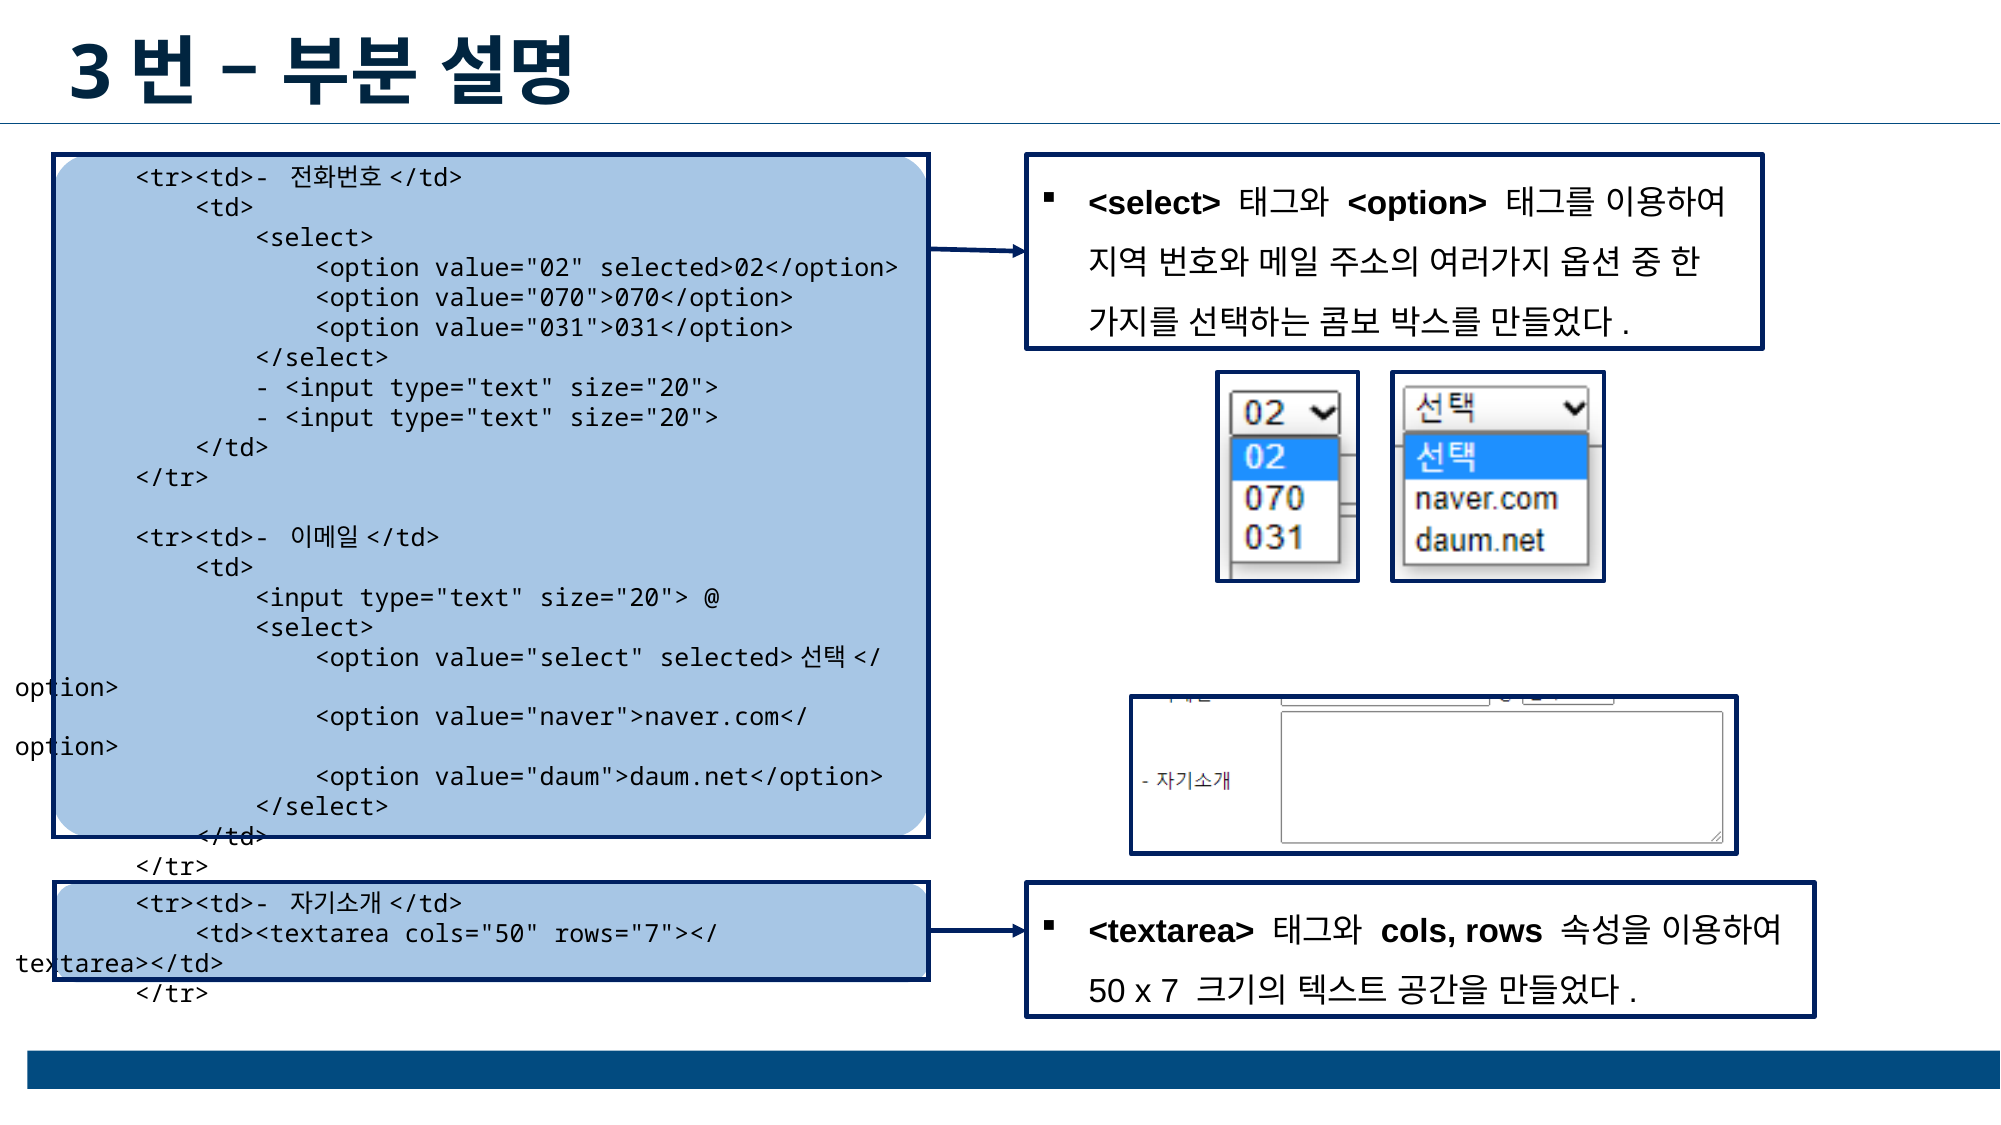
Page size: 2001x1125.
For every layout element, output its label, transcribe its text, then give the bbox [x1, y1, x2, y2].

text_box [52, 154, 929, 838]
text_box <select> 태그와 <option> 태그를 이용하여 지역 번호와 메일 주소의 여러가지 옵션 중 한 가지를 선택하는 콤보 박스를 만들었다. [1026, 154, 1763, 349]
text_box <textarea> 태그와 cols, rows 속성을 이용하여 50 x 7 크기의 텍스트 공간을 만들었다. [1026, 882, 1815, 1017]
picture [1219, 374, 1356, 579]
text_box [26, 1050, 2000, 1090]
picture [1394, 374, 1602, 579]
text_box [53, 881, 929, 980]
text_box 3번 – 부분 설명 [54, 16, 1687, 122]
picture [1133, 698, 1734, 852]
text_box <tr><td>- 자기소개</td> <td><textarea cols="50" rows="7"></textarea></td> </tr> [0, 879, 884, 1015]
text_box <tr><td>- 전화번호</td> <td> <select> <option value="02" selected>02</option> <option value="070">070</option> <option value="031">031</option> </select> - <input type="text" size="20"> - <input type="text" size="20"> </td> </tr> <tr><td>- 이메일</td> <td> <input type="text" size="20"> @ <select> <option value="select" selected>선택</option> <option value="naver">naver.com</option> <option value="daum">daum.net</option> </select> </td> </tr> [0, 154, 929, 881]
text_box [884, 980, 920, 984]
